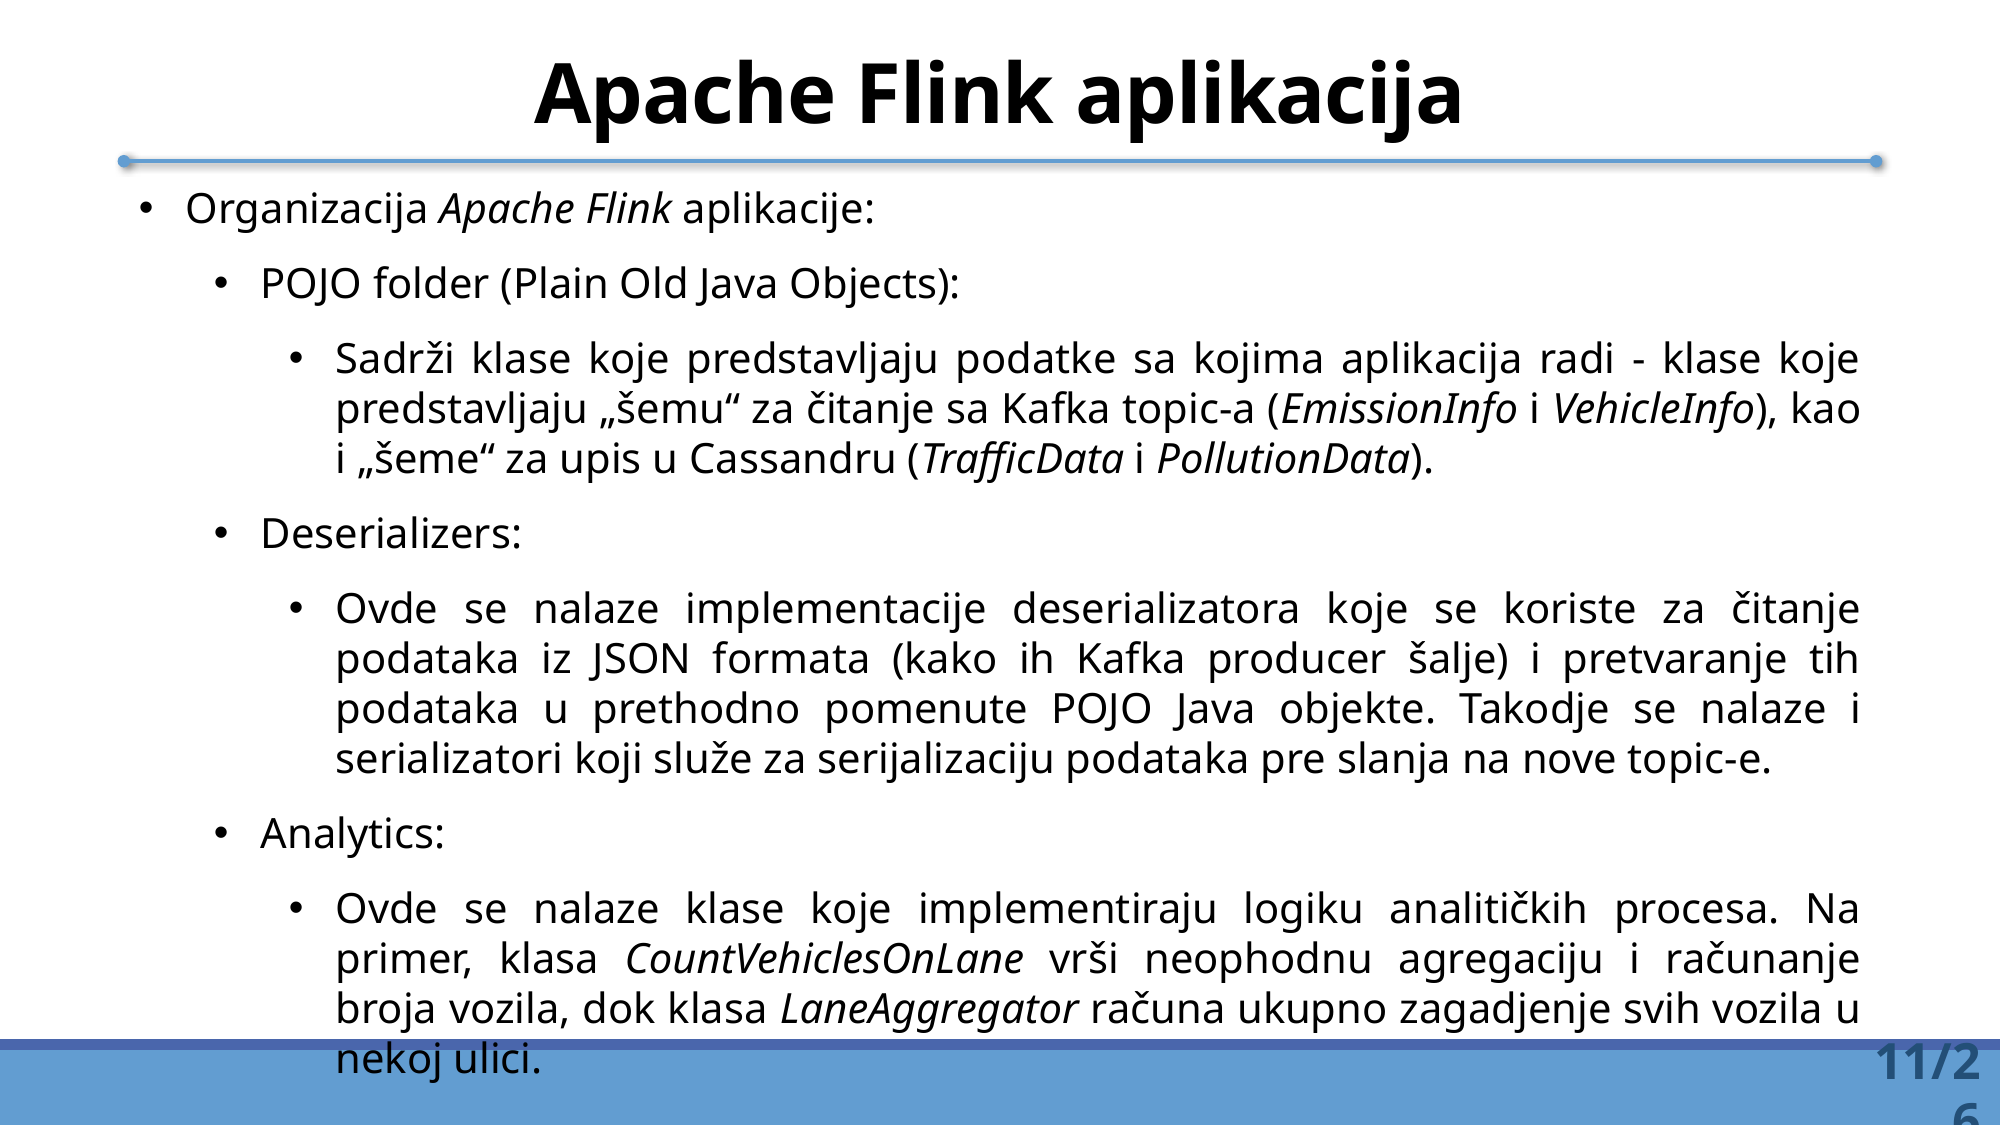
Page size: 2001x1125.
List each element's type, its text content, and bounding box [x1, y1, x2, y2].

title Apache Flink aplikacija [99, 42, 1900, 148]
slide_number 11/26 [1852, 1054, 1996, 1125]
text_box Organizacija Apache Flink aplikacije: POJO folder (Plain Old Java Objects): Sadrži klase koje predstavljaju podatke sa kojima aplikacija radi - klase koje predstavljaju „šemu“ za čitanje sa Kafka topic-a (EmissionInfo i VehicleInfo), kao i „šeme“ za upis u Cassandru (TrafficData i PollutionData). Deserializers: Ovde se nalaze implementacije deserializatora koje se koriste za čitanje podataka iz JSON formata (kako ih Kafka producer šalje) i pretvaranje tih podataka u prethodno pomenute POJO Java objekte. Takodje se nalaze i serializatori koji služe za serijalizaciju podataka pre slanja na nove topic-e. Analytics: Ovde se nalaze klase koje implementiraju logiku analitičkih procesa. Na primer, klasa CountVehiclesOnLane vrši neophodnu agregaciju i računanje broja vozila, dok klasa LaneAggregator računa ukupno zagadjenje svih vozila u nekoj ulici. [123, 174, 1877, 1090]
